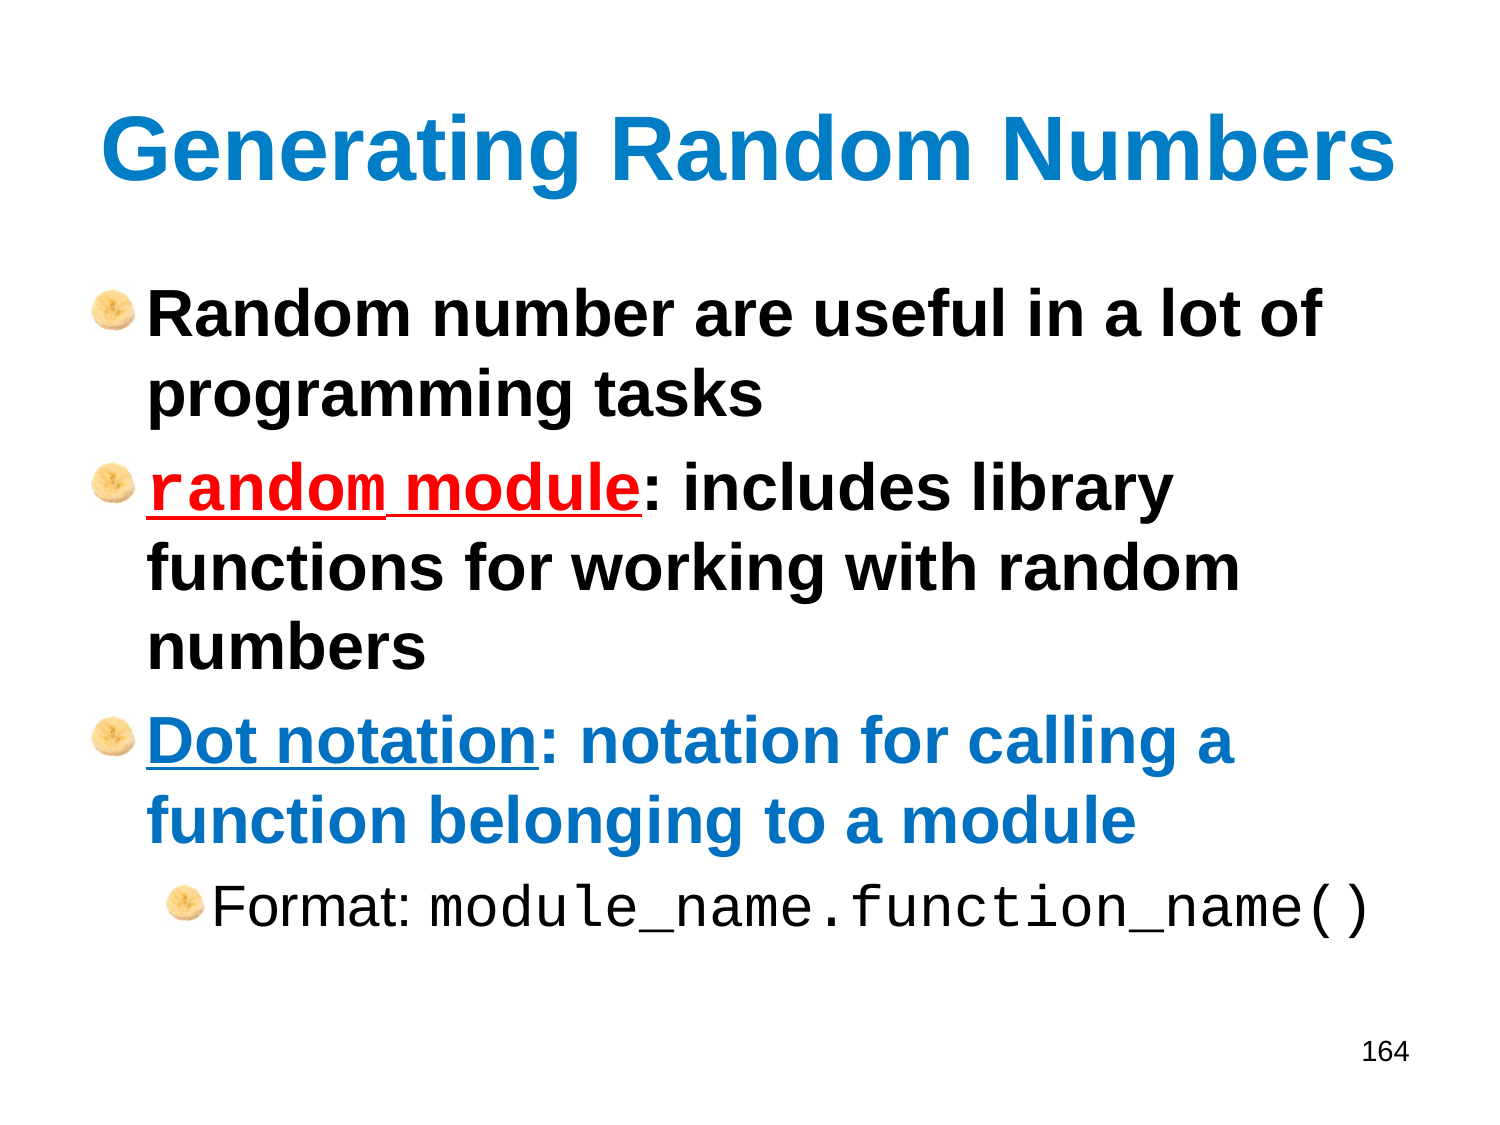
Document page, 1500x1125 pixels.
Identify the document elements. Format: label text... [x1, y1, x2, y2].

title Generating Random Numbers [75, 50, 1425, 238]
list Random number are useful in a lot of programming tasks random module: includes library functions for working with random numbers Dot notation: notation for calling a function belonging to a module Format: module_name.function_name() [75, 262, 1425, 1005]
slide_number 164 [1074, 1024, 1426, 1103]
picture [90, 459, 137, 507]
picture [165, 882, 206, 924]
picture [90, 713, 137, 760]
picture [90, 286, 137, 334]
